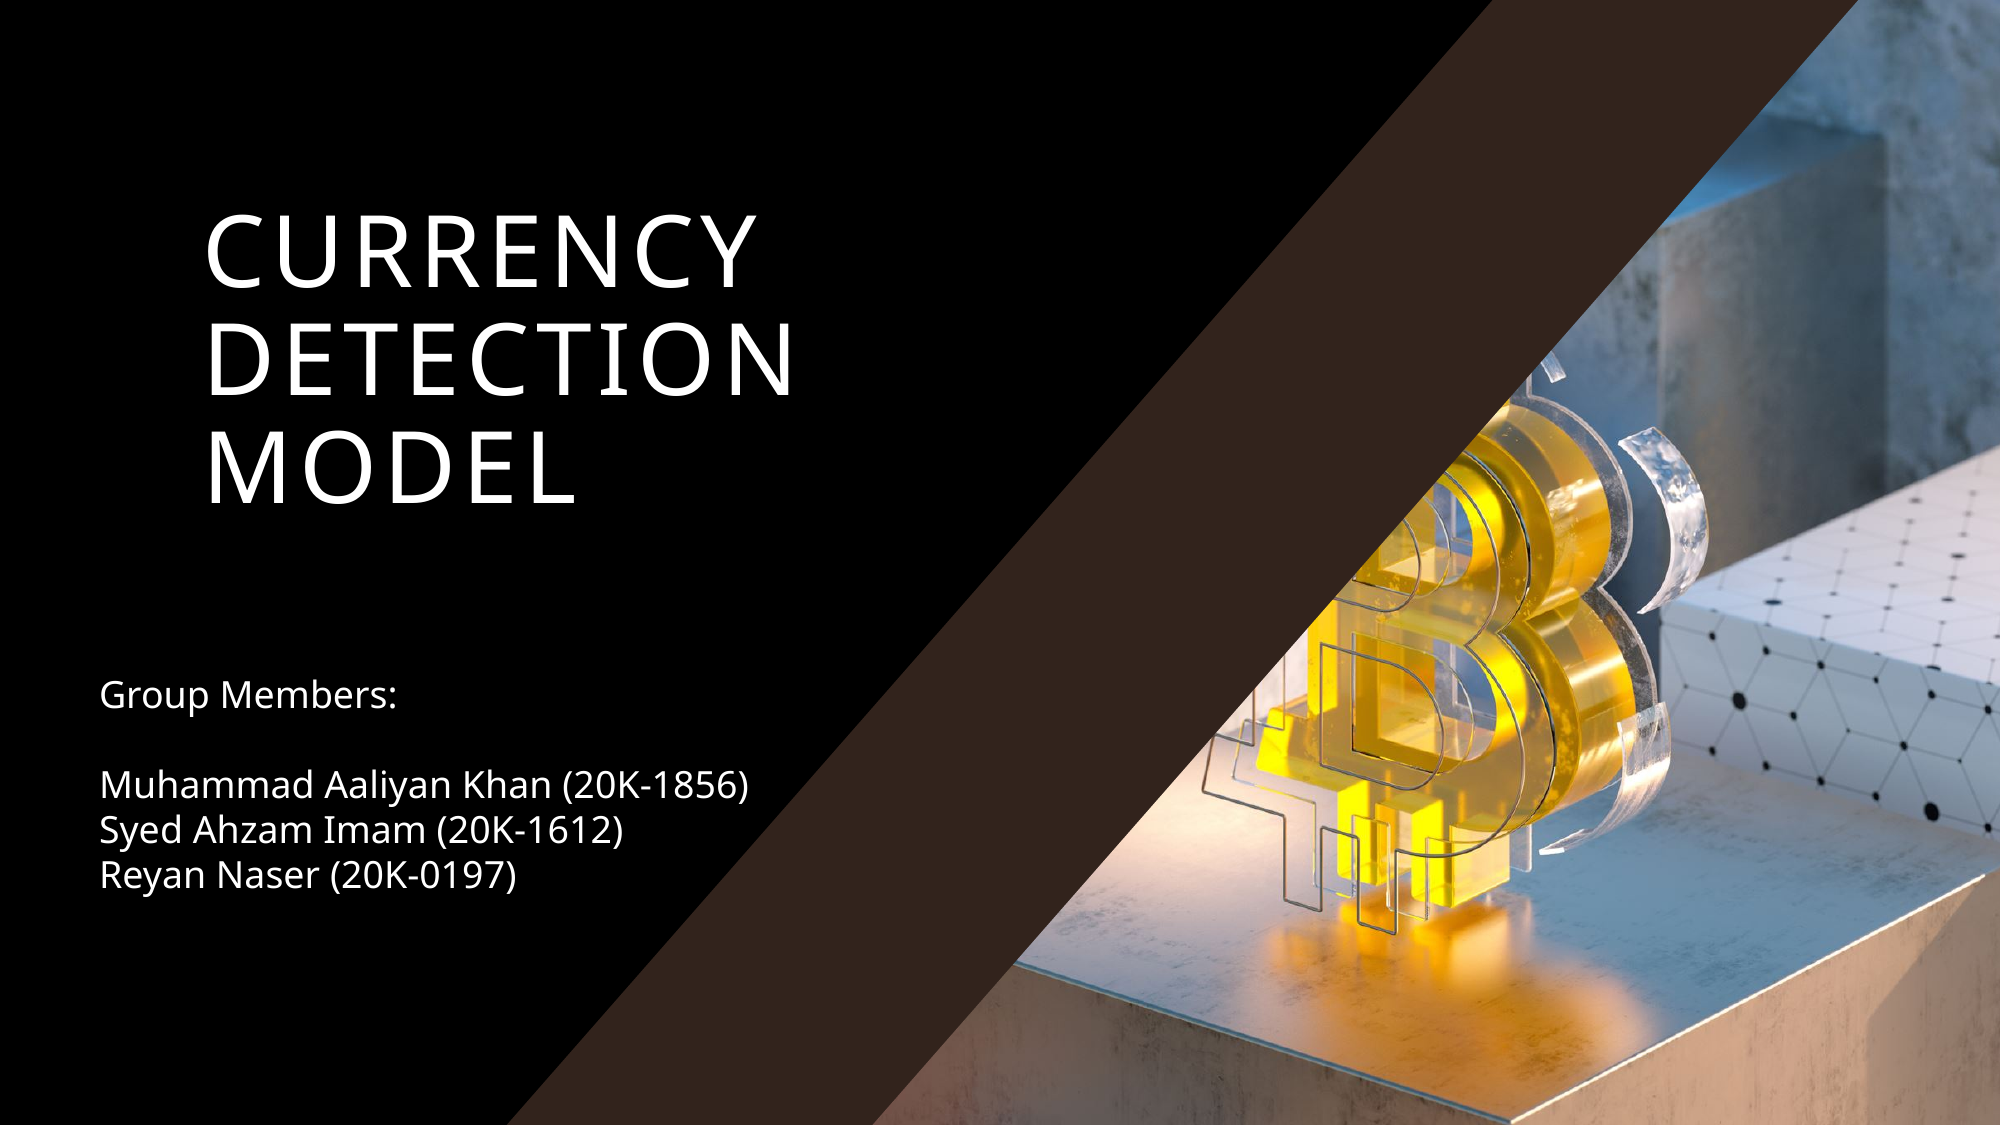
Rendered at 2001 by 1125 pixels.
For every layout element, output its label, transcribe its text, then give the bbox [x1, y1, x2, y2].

text_box [0, 0, 872, 1125]
picture [872, 0, 2000, 1125]
title Currency Detection Model [187, 193, 872, 563]
text_box [505, 706, 872, 1125]
text_box Group Members: Muhammad Aaliyan Khan (20K-1856) Syed Ahzam Imam (20K-1612) Reyan Naser (20K-0197) [84, 663, 830, 904]
